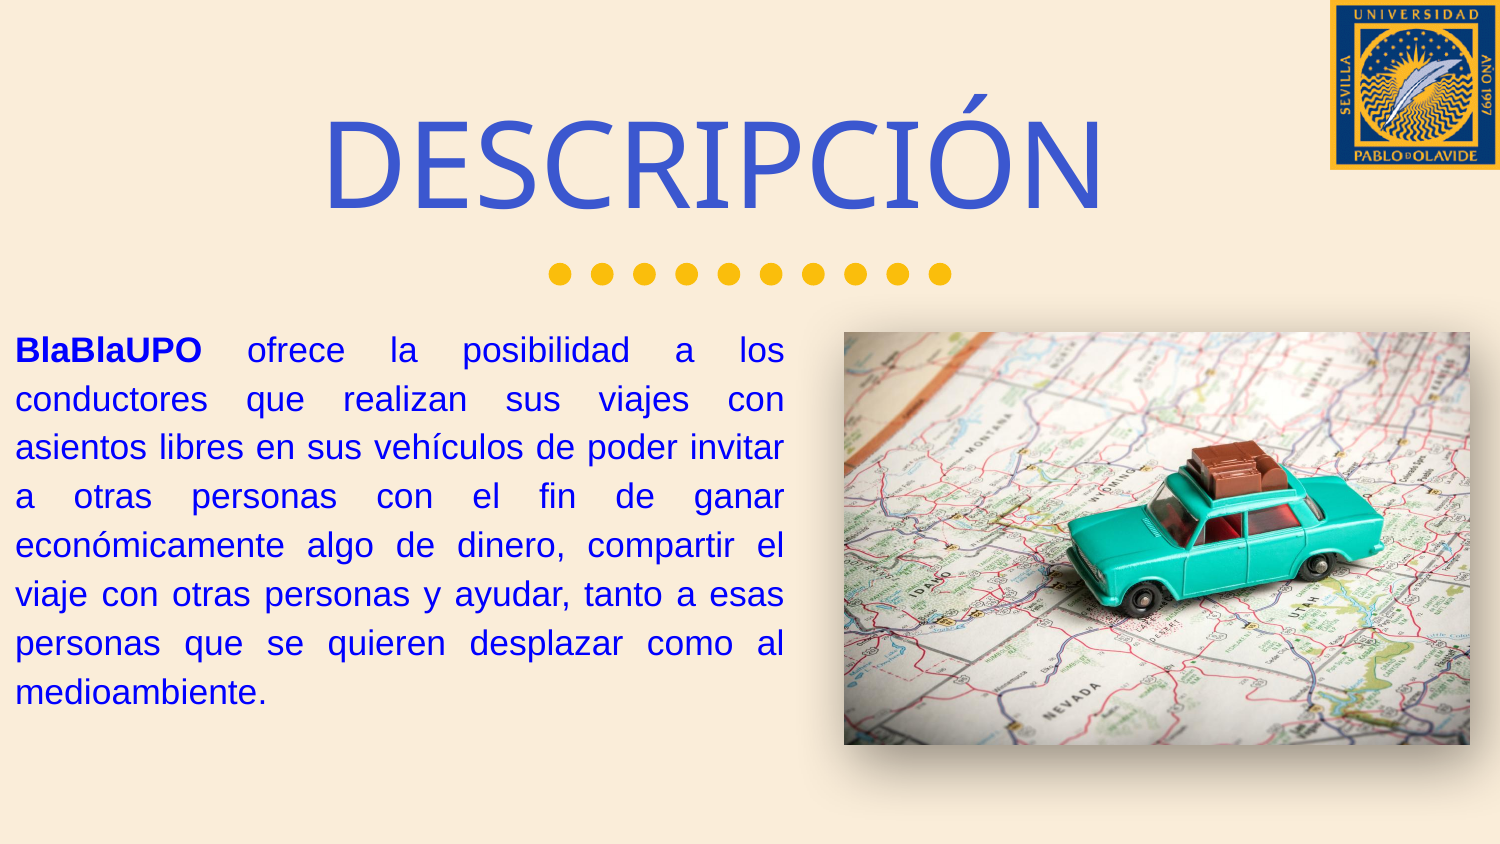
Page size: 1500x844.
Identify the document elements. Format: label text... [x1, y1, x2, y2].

text_box [844, 262, 867, 286]
title DESCRIPCIÓN [304, 50, 1196, 203]
text_box [759, 262, 783, 286]
text_box [548, 262, 572, 286]
text_box [717, 262, 741, 286]
text_box [633, 262, 656, 286]
subtitle BlaBlaUPO ofrece la posibilidad a los conductores que realizan sus viajes con asientos libres en sus vehículos de poder invitar a otras personas con el fin de ganar económicamente algo de dinero, compartir el viaje con otras personas y ayudar, tanto a esas personas que se quieren desplazar como al medioambiente. [0, 332, 801, 699]
picture [843, 332, 1470, 745]
text_box [928, 262, 952, 286]
text_box [675, 262, 699, 286]
picture [1330, 0, 1500, 170]
text_box [886, 262, 910, 286]
text_box [801, 262, 825, 286]
text_box [590, 262, 614, 286]
